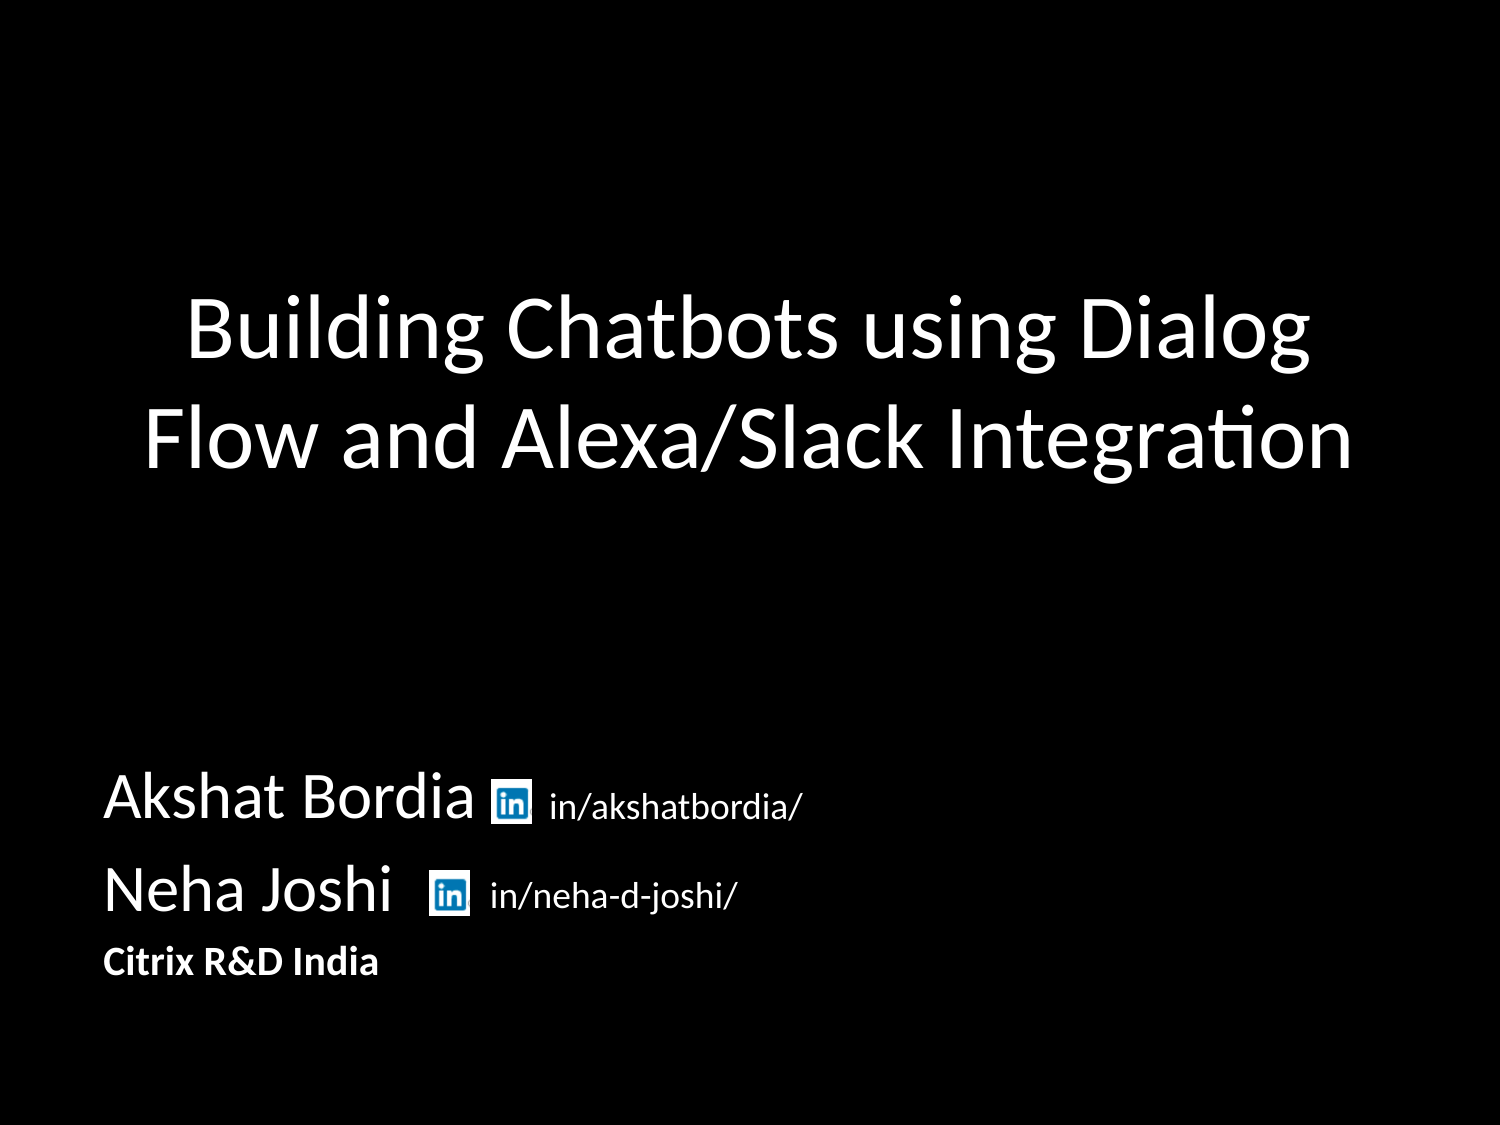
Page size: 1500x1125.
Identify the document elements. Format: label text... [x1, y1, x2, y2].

picture [429, 870, 470, 916]
picture [491, 778, 533, 824]
title Building Chatbots using Dialog Flow and Alexa/Slack Integration [112, 256, 1388, 498]
text_box in/neha-d-joshi/ [475, 863, 754, 924]
text_box in/akshatbordia/ [534, 775, 841, 835]
subtitle Akshat Bordia Neha Joshi Citrix R&D India [88, 744, 1275, 1032]
